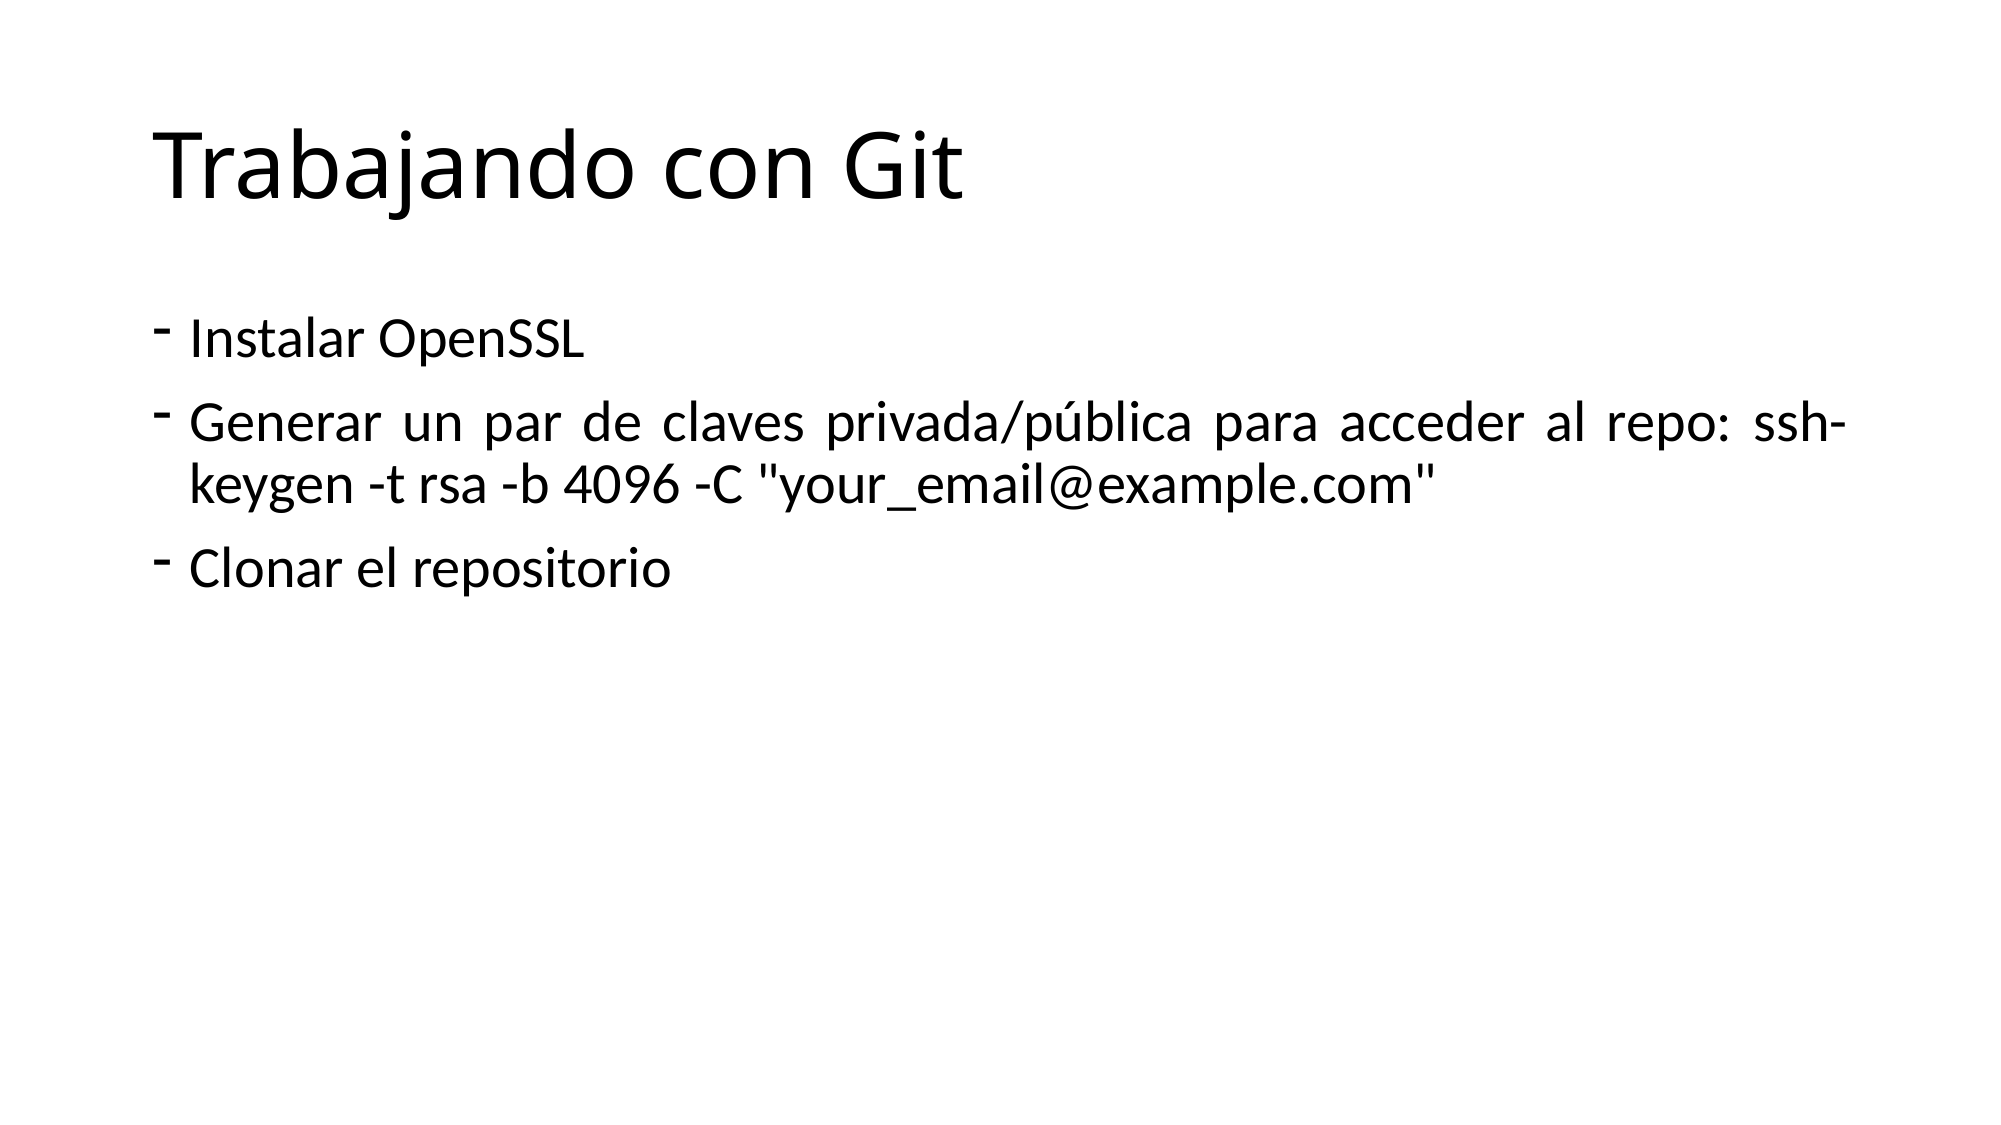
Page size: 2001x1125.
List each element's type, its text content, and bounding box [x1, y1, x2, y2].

list Instalar OpenSSL Generar un par de claves privada/pública para acceder al repo: ssh-keygen -t rsa -b 4096 -C "your_email@example.com" Clonar el repositorio [137, 299, 1863, 1014]
title Trabajando con Git [137, 59, 1863, 278]
